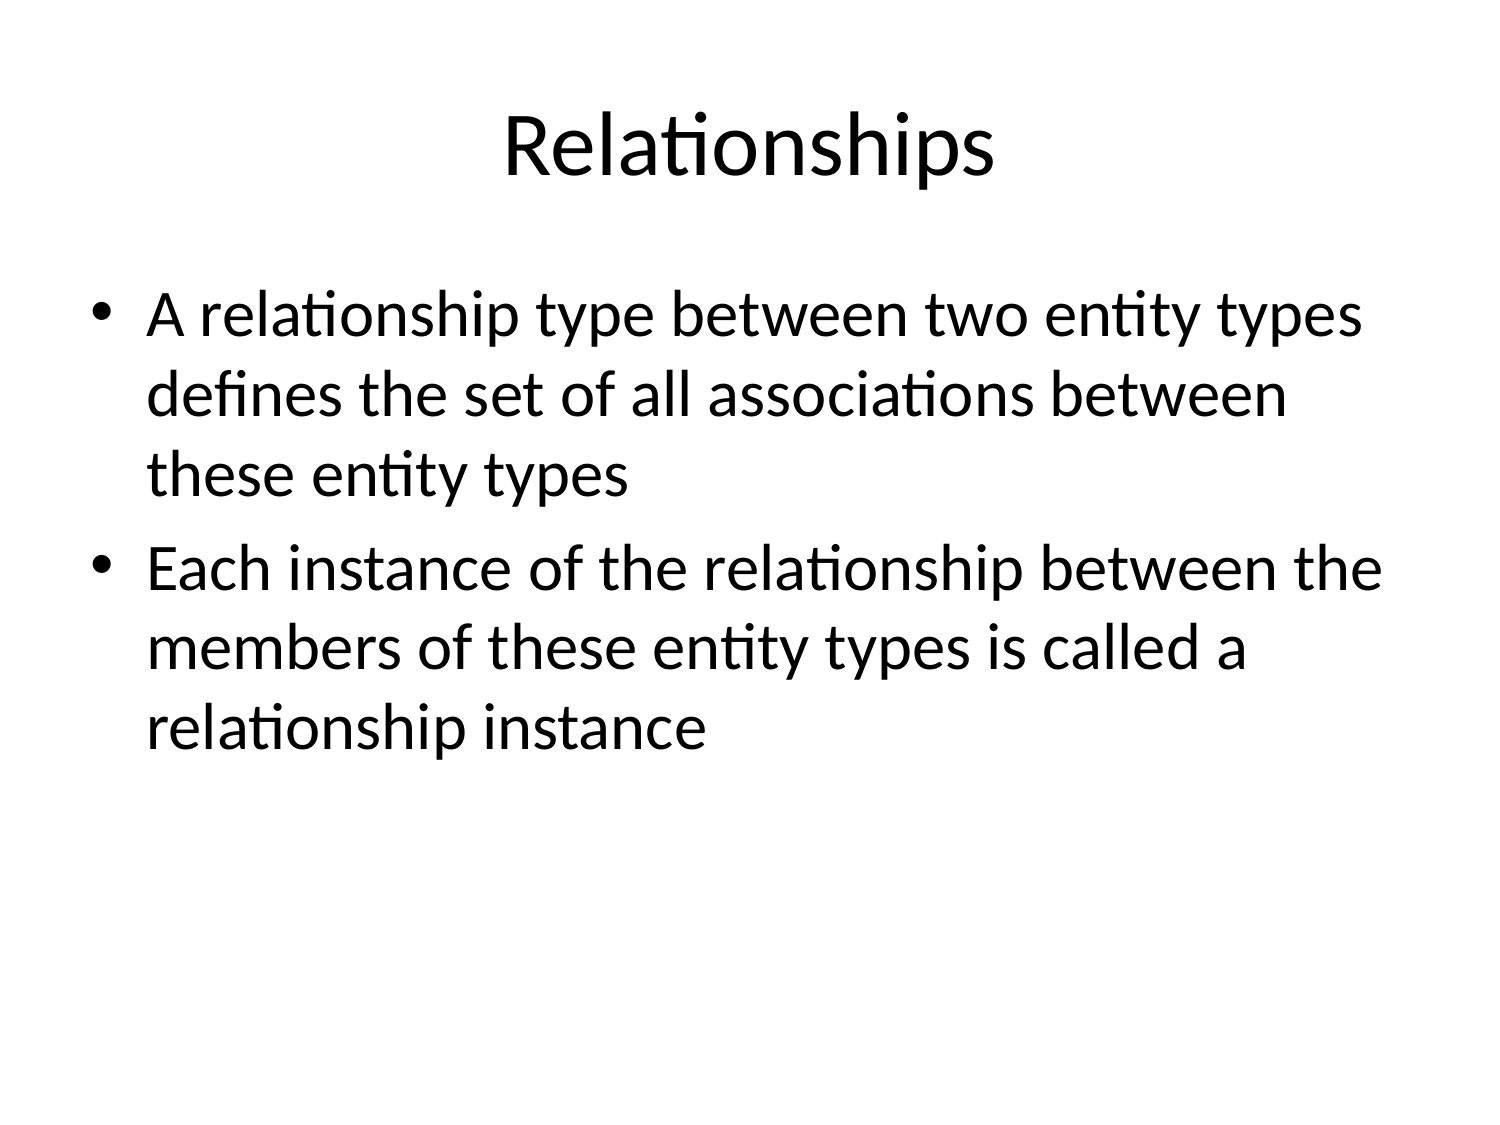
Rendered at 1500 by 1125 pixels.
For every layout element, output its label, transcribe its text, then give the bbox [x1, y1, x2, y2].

list A relationship type between two entity types defines the set of all associations between these entity types Each instance of the relationship between the members of these entity types is called a relationship instance [75, 262, 1425, 1005]
title Relationships [75, 45, 1425, 233]
